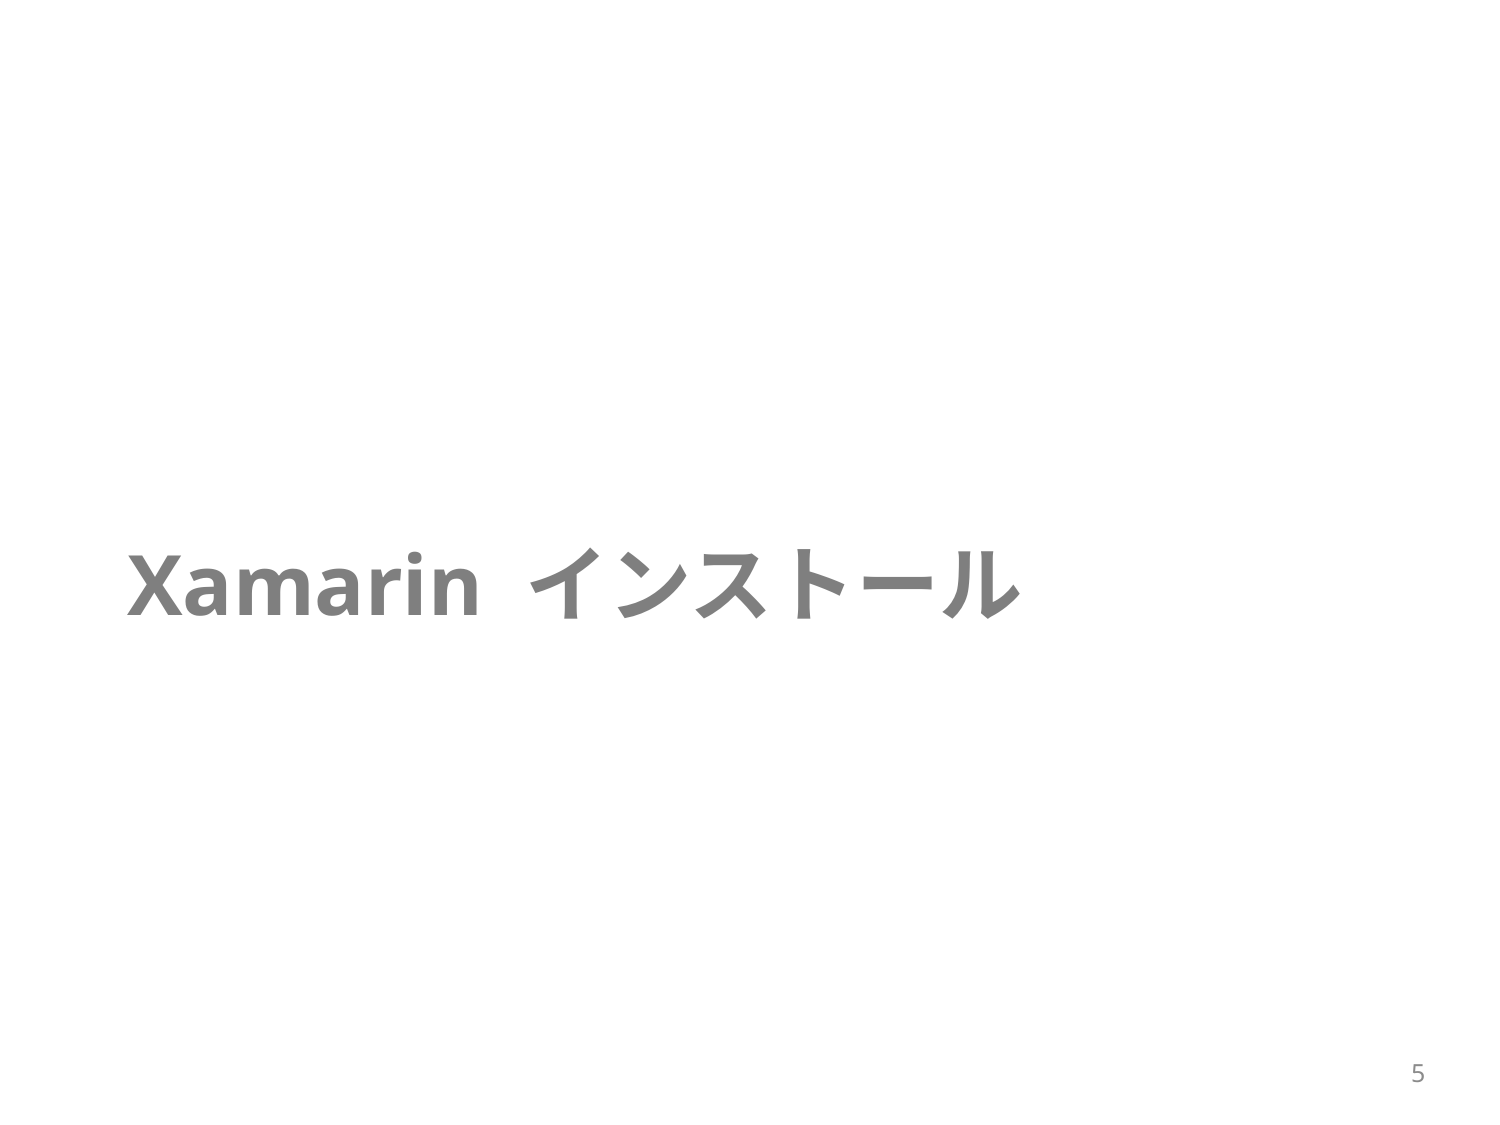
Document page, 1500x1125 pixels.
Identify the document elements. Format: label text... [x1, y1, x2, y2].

title Xamarin インストール [112, 416, 1388, 640]
slide_number 5 [1099, 1044, 1441, 1105]
